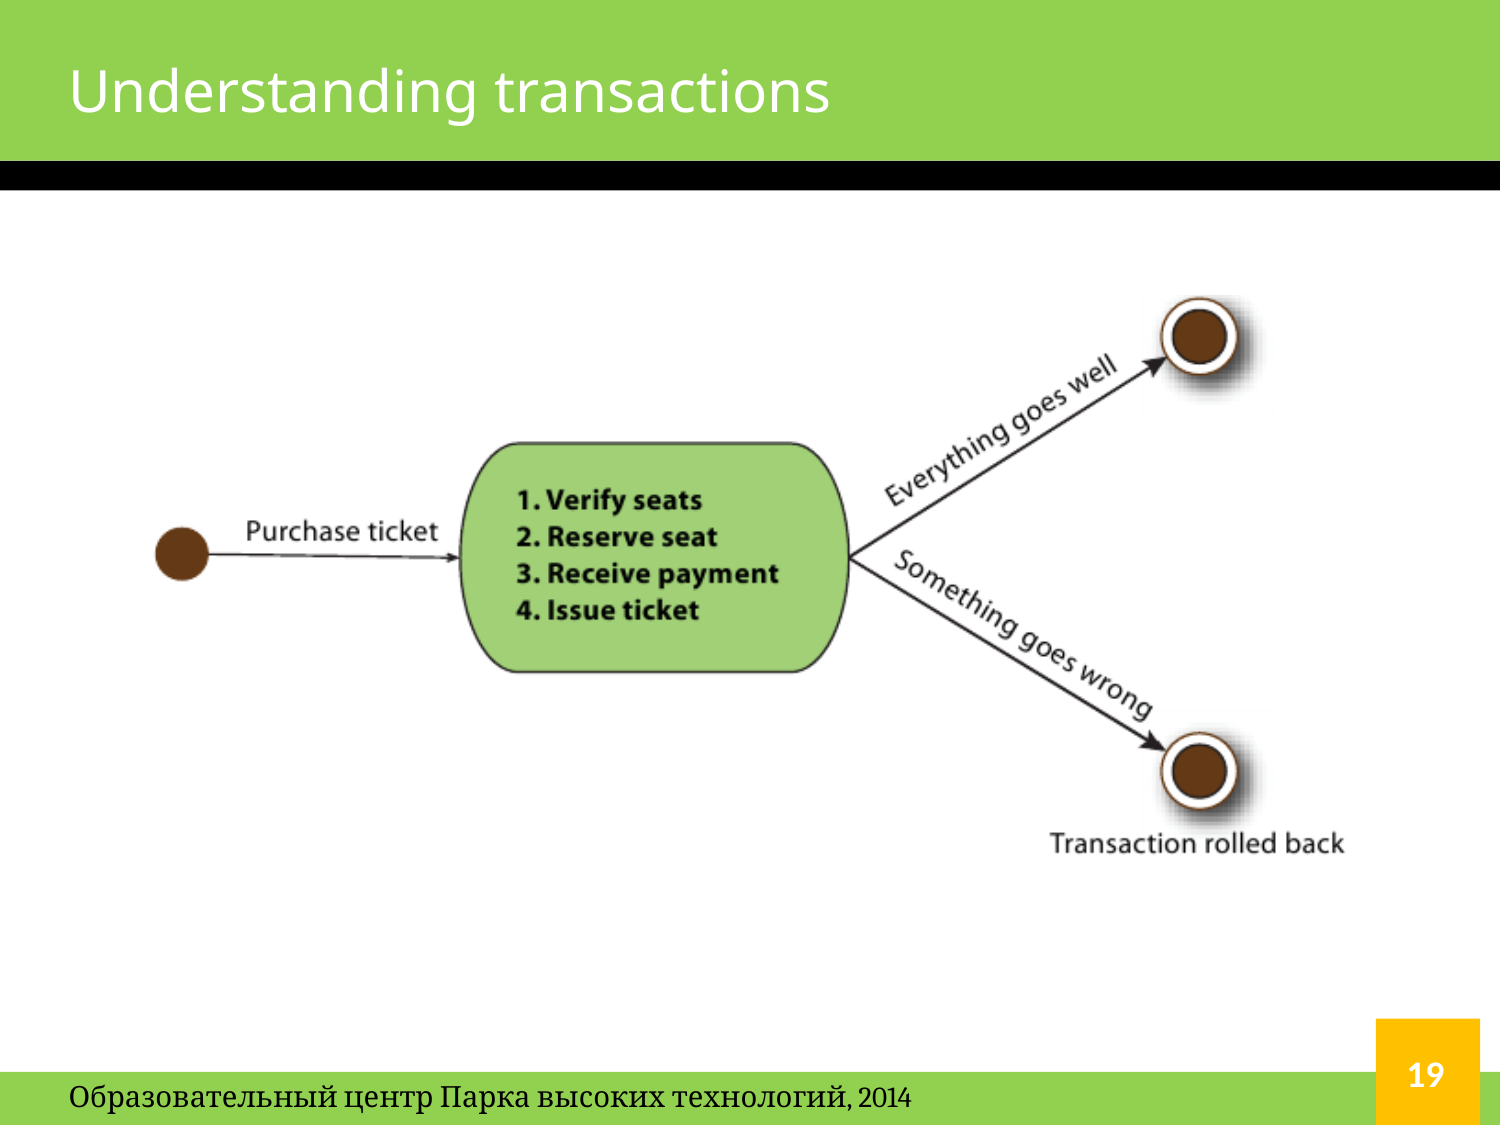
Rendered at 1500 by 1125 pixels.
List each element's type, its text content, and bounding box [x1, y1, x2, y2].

slide_number 19 [1376, 1042, 1475, 1103]
picture [123, 295, 1397, 869]
title Understanding transactions [53, 42, 1404, 135]
